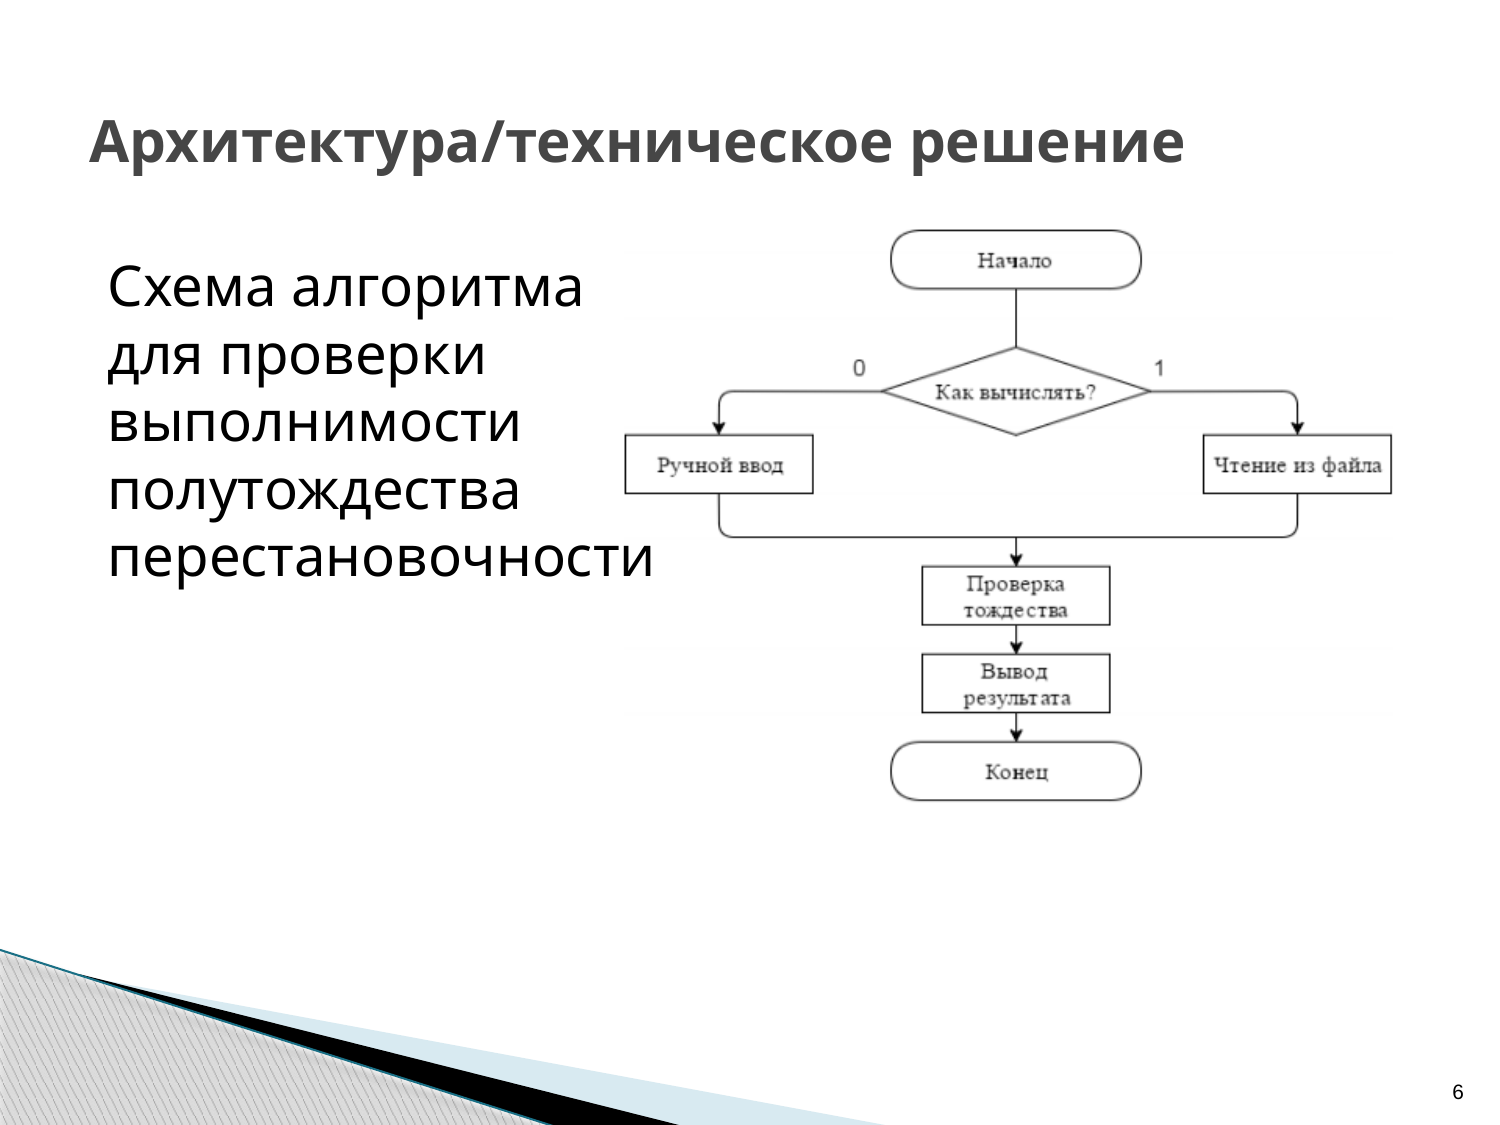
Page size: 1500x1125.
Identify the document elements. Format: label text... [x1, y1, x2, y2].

title Архитектура/техническое решение [75, 45, 1425, 233]
picture [527, 208, 1500, 821]
slide_number 6 [1418, 1051, 1479, 1112]
list Схема алгоритма для проверки выполнимости полутождества перестановочности [75, 243, 675, 986]
